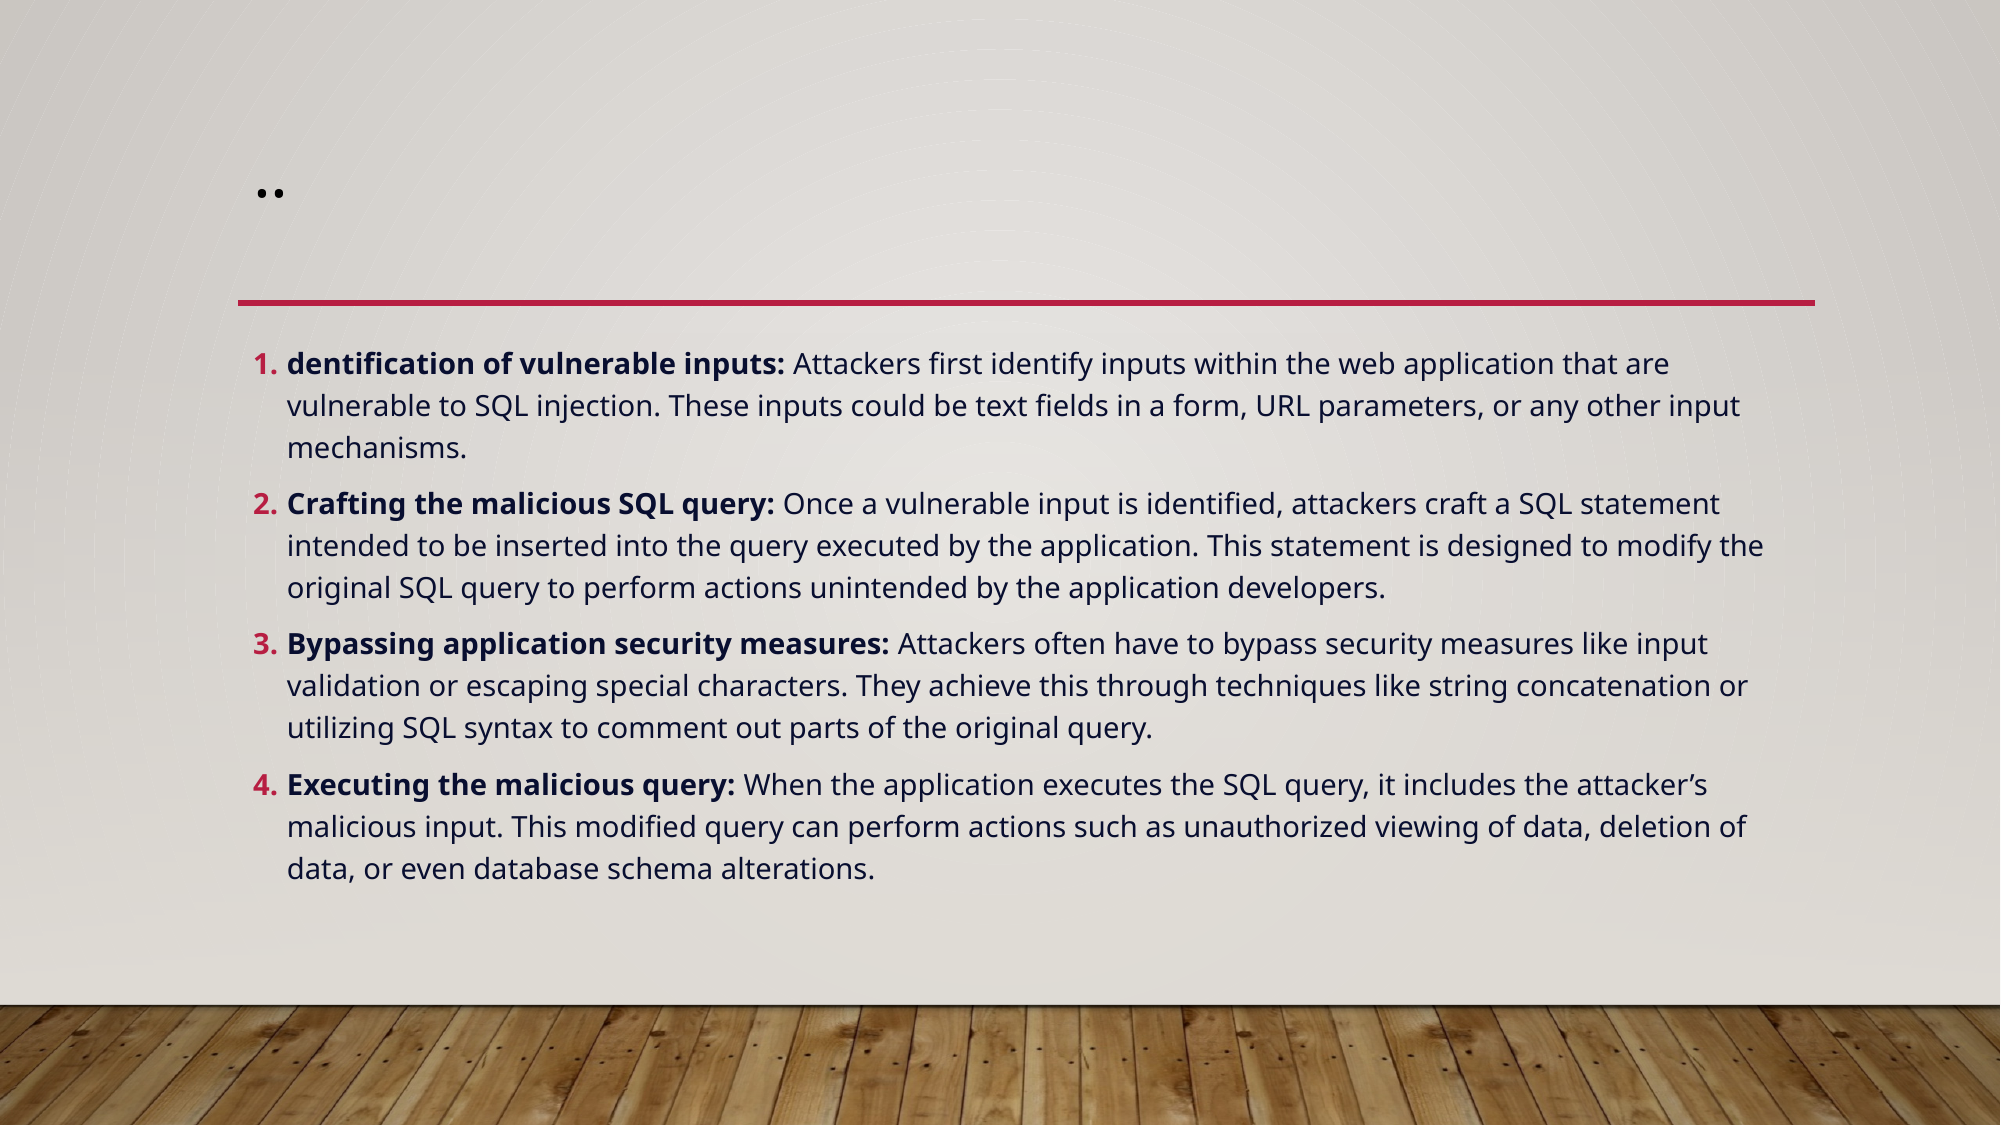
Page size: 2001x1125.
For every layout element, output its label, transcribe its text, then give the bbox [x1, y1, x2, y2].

title .. [238, 131, 1814, 305]
picture [0, 1005, 2000, 1125]
list dentification of vulnerable inputs: Attackers first identify inputs within the web application that are vulnerable to SQL injection. These inputs could be text fields in a form, URL parameters, or any other input mechanisms. Crafting the malicious SQL query: Once a vulnerable input is identified, attackers craft a SQL statement intended to be inserted into the query executed by the application. This statement is designed to modify the original SQL query to perform actions unintended by the application developers. Bypassing application security measures: Attackers often have to bypass security measures like input validation or escaping special characters. They achieve this through techniques like string concatenation or utilizing SQL syntax to comment out parts of the original query. Executing the malicious query: When the application executes the SQL query, it includes the attacker’s malicious input. This modified query can perform actions such as unauthorized viewing of data, deletion of data, or even database schema alterations. [238, 330, 1814, 897]
